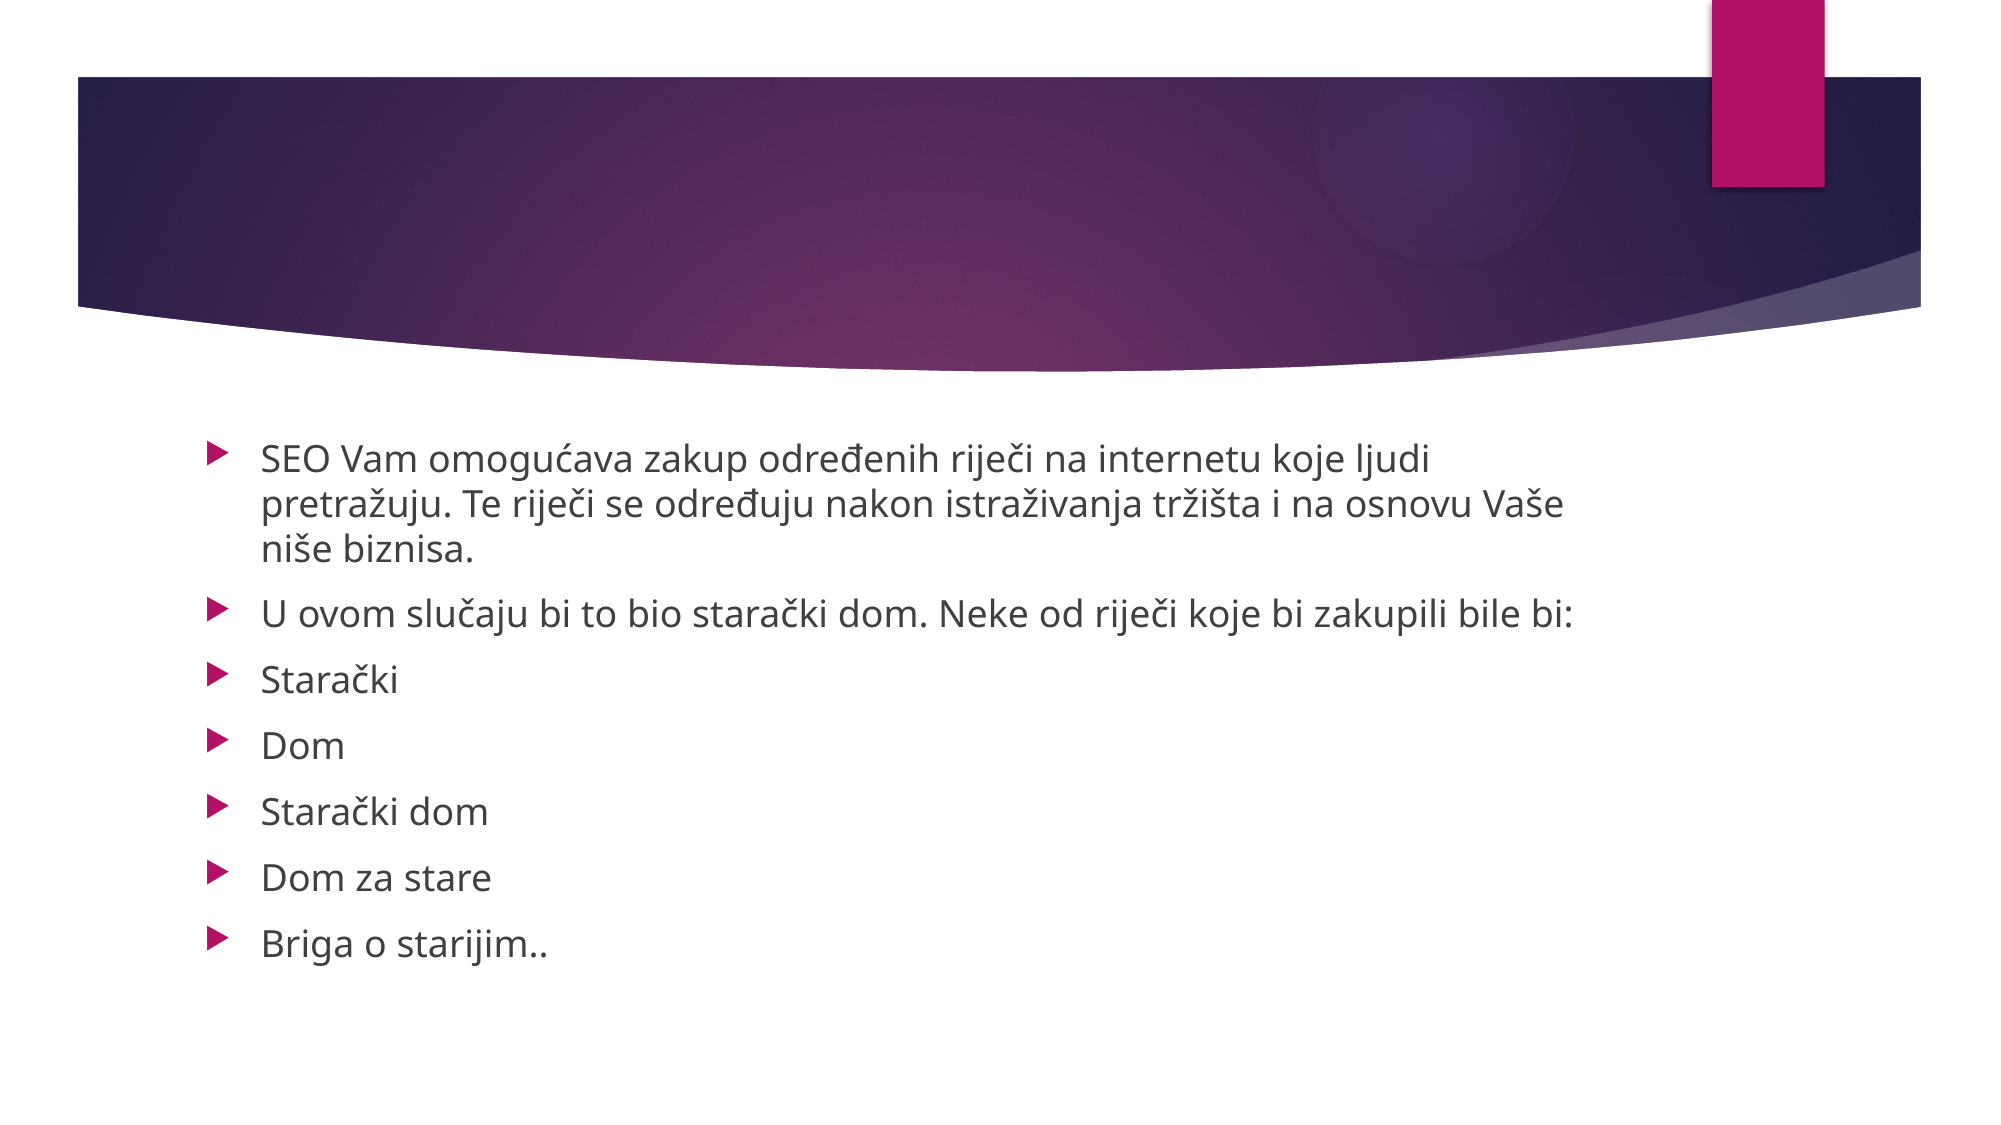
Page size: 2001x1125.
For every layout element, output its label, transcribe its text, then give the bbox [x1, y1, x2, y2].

list SEO Vam omogućava zakup određenih riječi na internetu koje ljudi pretražuju. Te riječi se određuju nakon istraživanja tržišta i na osnovu Vaše niše biznisa. U ovom slučaju bi to bio starački dom. Neke od riječi koje bi zakupili bile bi: Starački Dom Starački dom Dom za stare Briga o starijim.. [189, 427, 1638, 988]
